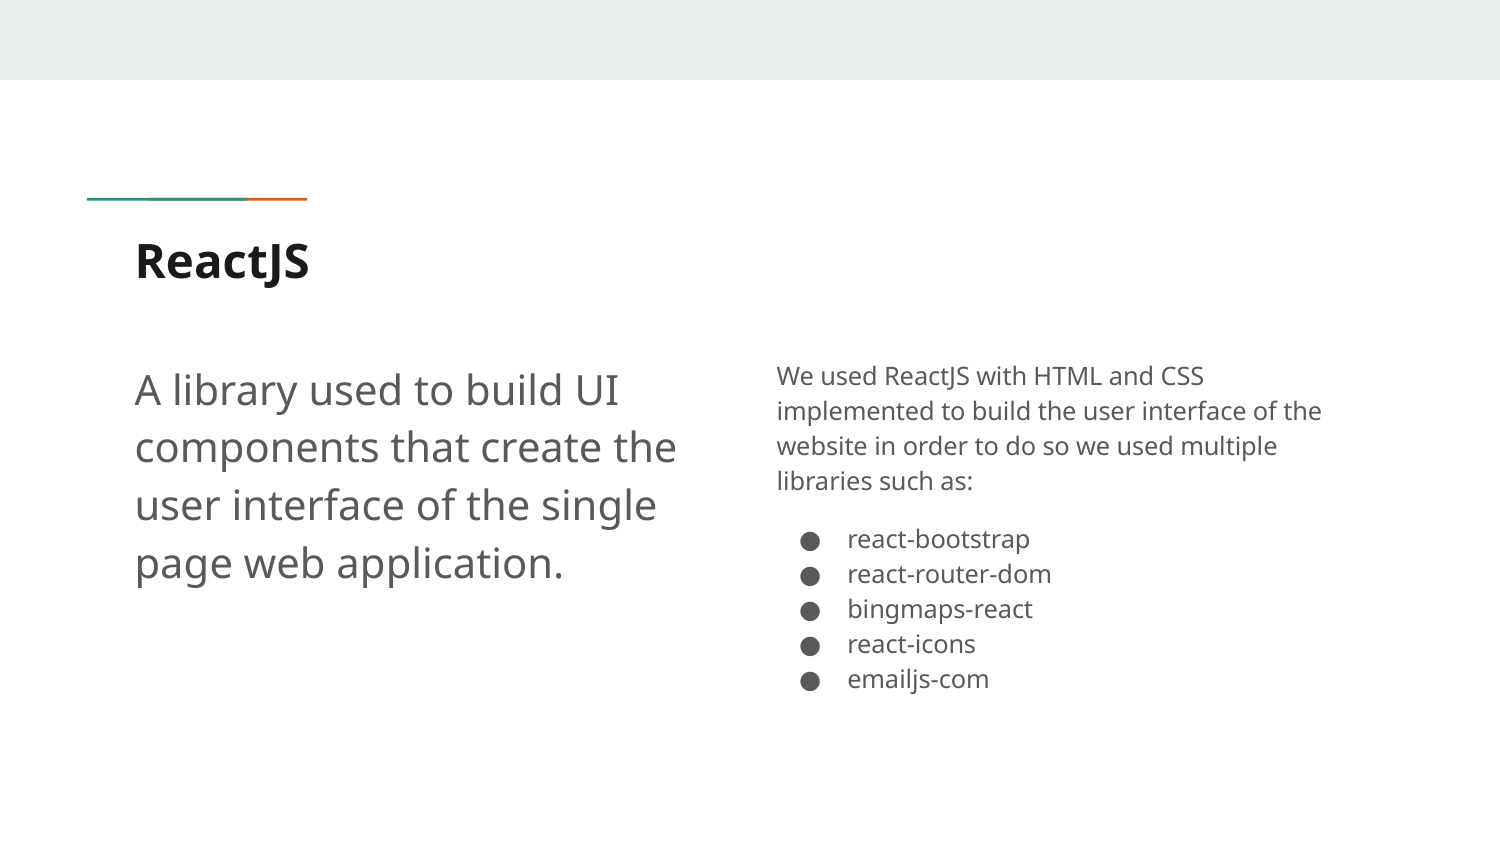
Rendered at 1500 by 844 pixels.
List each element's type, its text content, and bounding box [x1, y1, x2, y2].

list A library used to build UI components that create the user interface of the single page web application. [119, 341, 739, 712]
list We used ReactJS with HTML and CSS implemented to build the user interface of the website in order to do so we used multiple libraries such as: react-bootstrap react-router-dom bingmaps-react react-icons emailjs-com [761, 341, 1381, 712]
title ReactJS [119, 216, 1381, 305]
